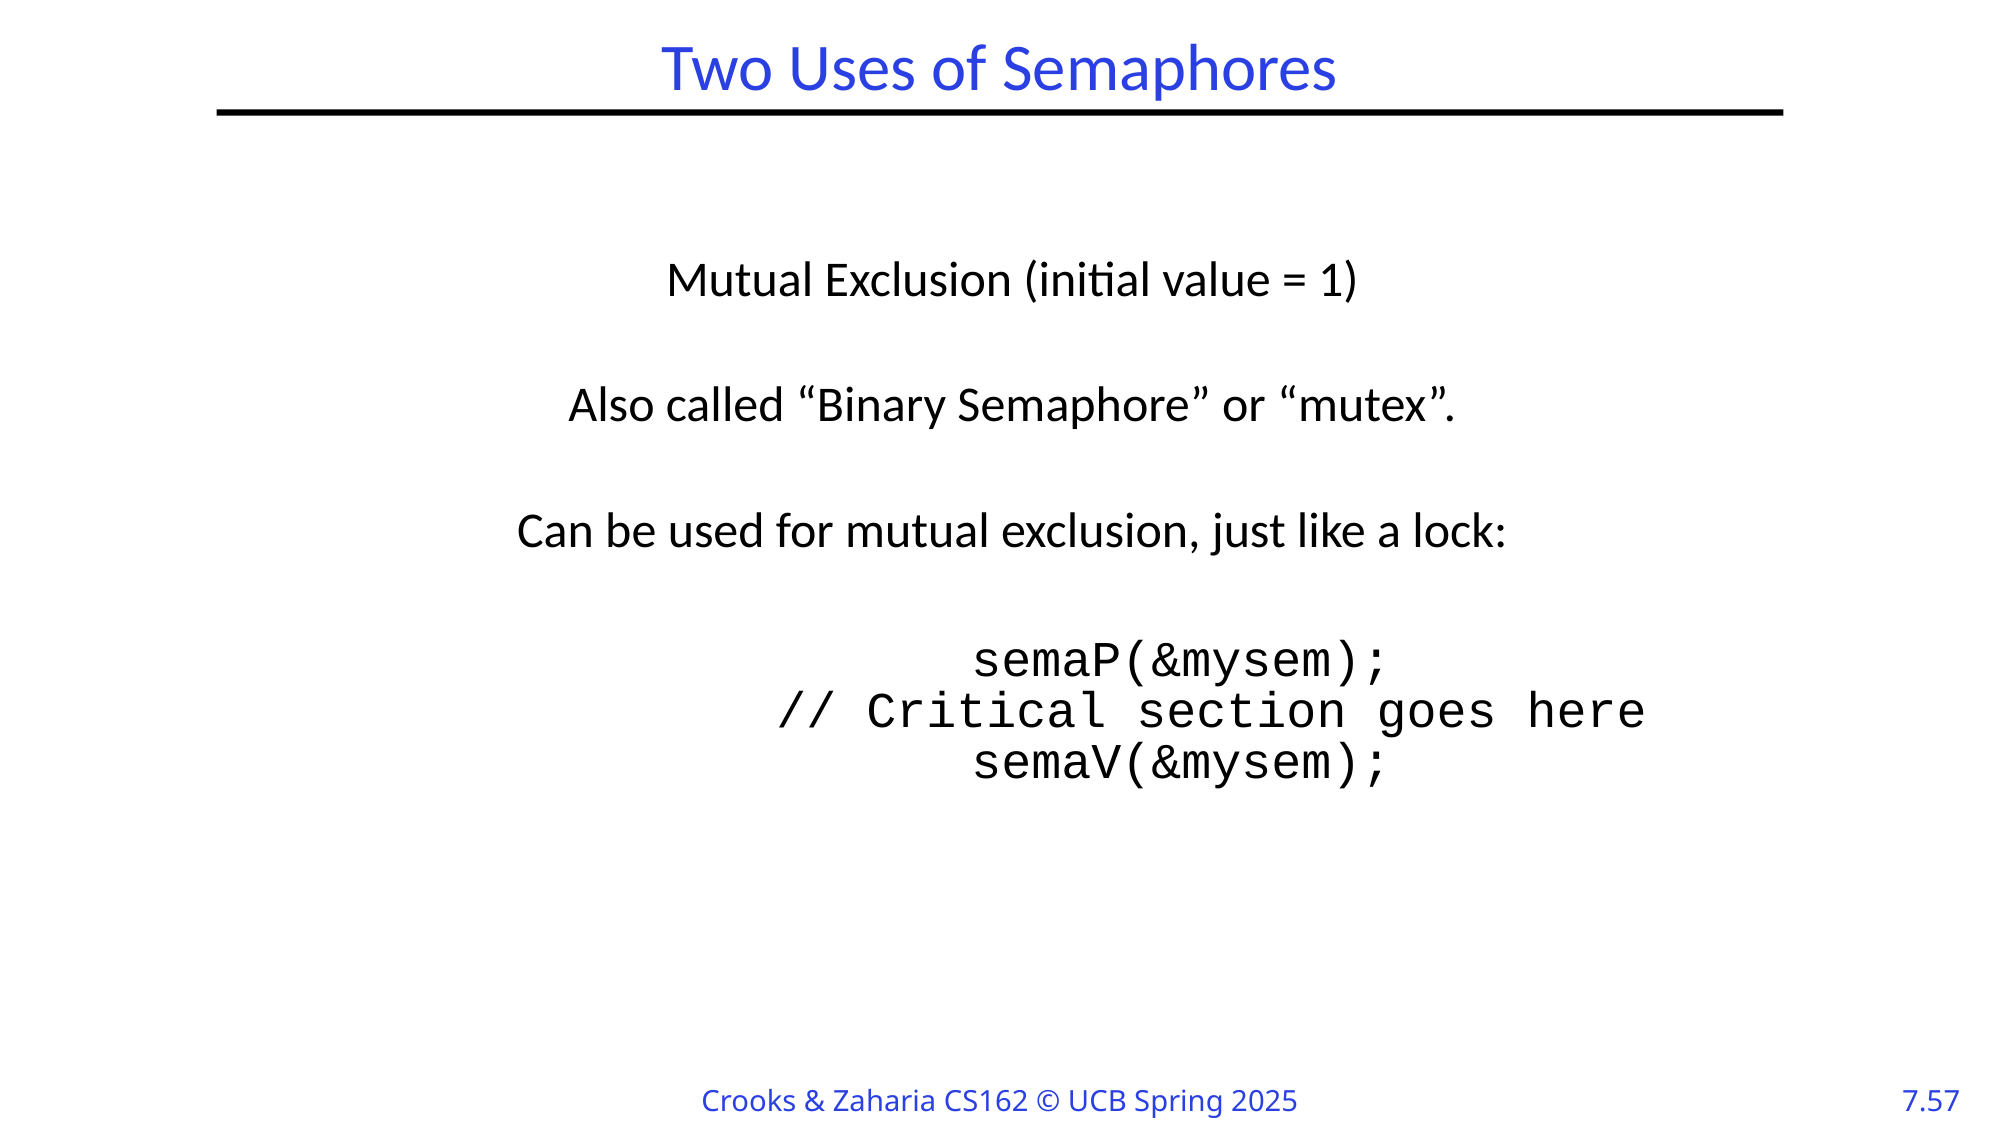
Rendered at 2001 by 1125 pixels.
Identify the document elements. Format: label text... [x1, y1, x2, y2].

title Two Uses of Semaphores [216, 24, 1784, 112]
list Mutual Exclusion (initial value = 1) Also called “Binary Semaphore” or “mutex”. Can be used for mutual exclusion, just like a lock: semaP(&mysem); // Critical section goes here semaV(&mysem); [125, 112, 1900, 1125]
